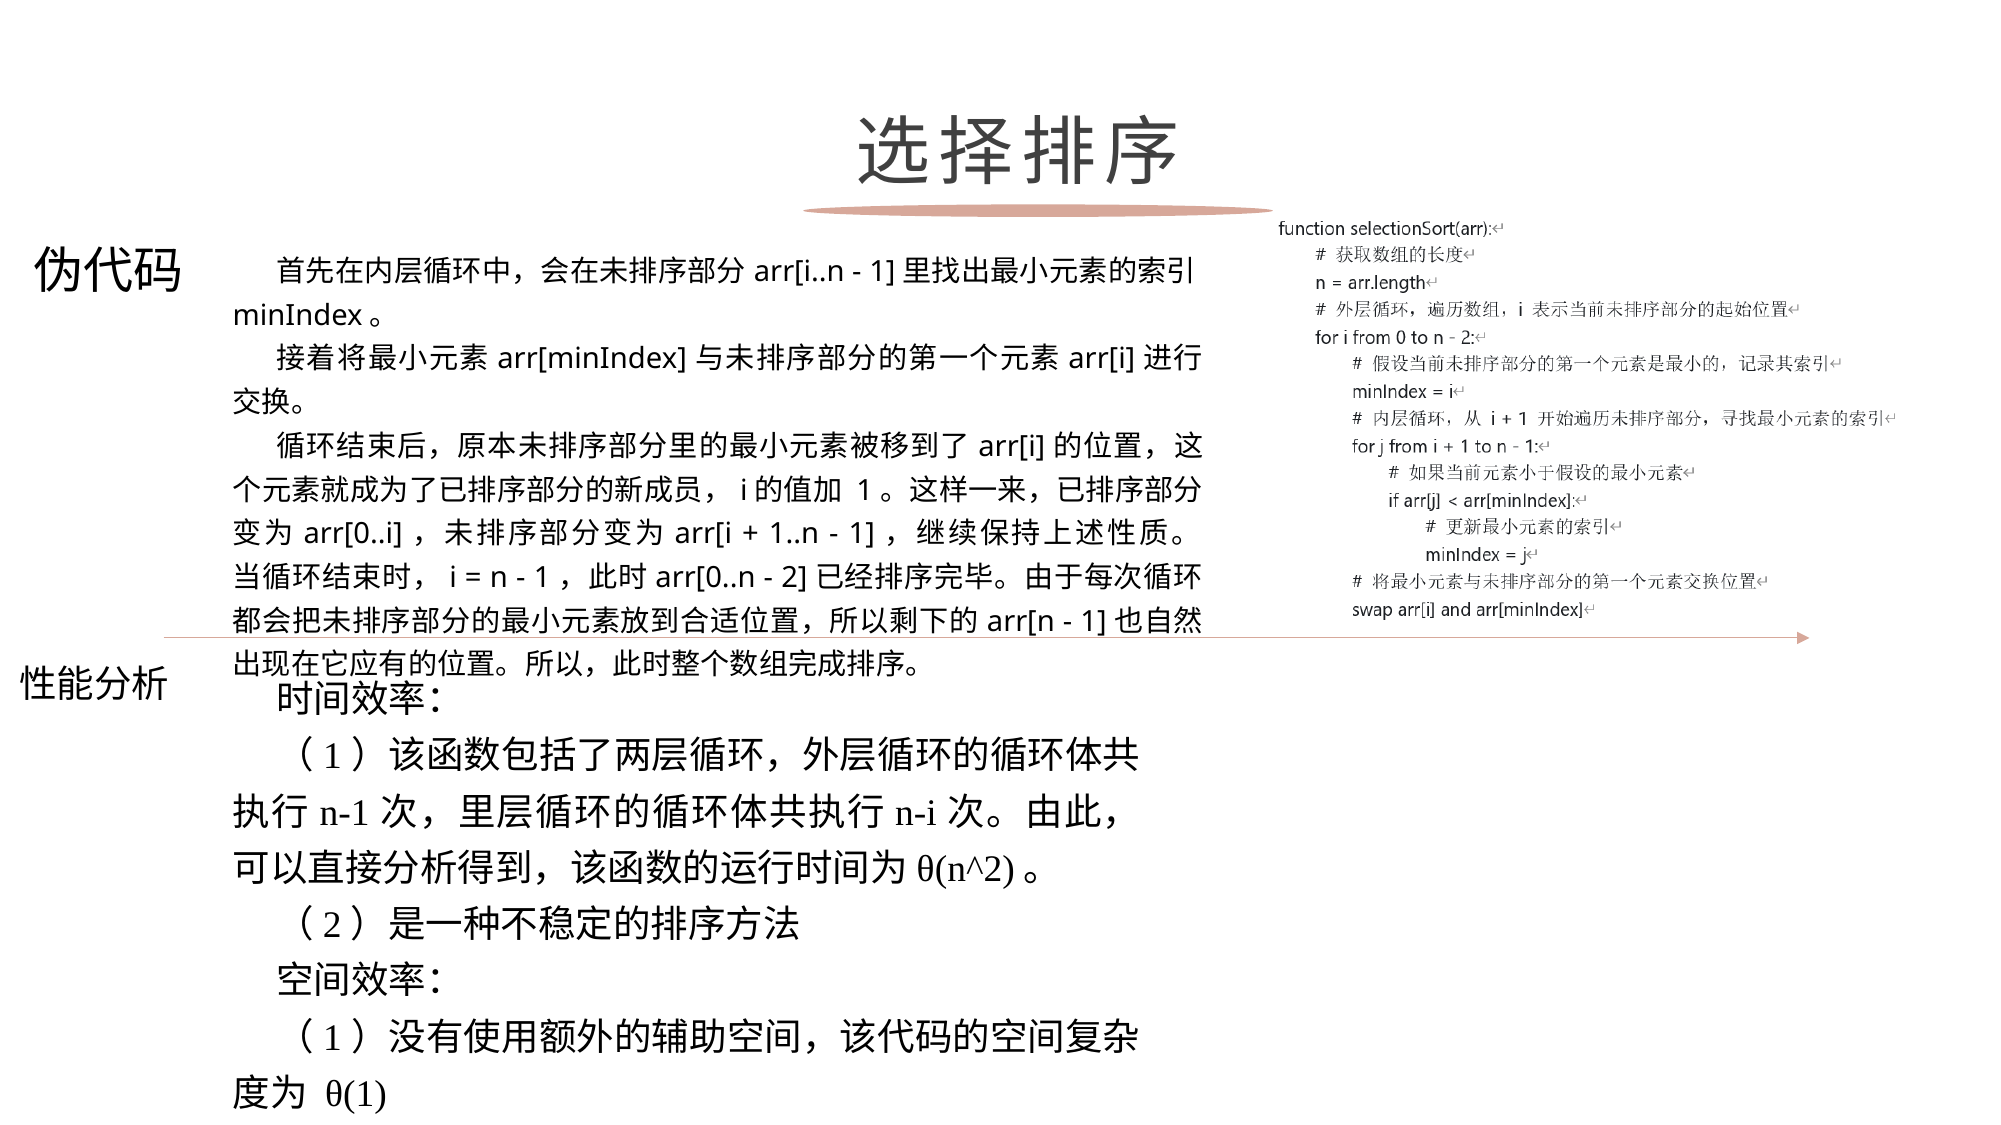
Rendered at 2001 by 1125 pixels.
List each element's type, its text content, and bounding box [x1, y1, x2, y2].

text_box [803, 96, 1350, 217]
text_box 伪代码 [0, 236, 218, 308]
text_box 首先在内层循环中，会在未排序部分arr[i..n - 1]里找出最小元素的索引minIndex。 接着将最小元素arr[minIndex]与未排序部分的第一个元素arr[i]进行交换。 循环结束后，原本未排序部分里的最小元素被移到了arr[i]的位置，这个元素就成为了已排序部分的新成员，i的值加 1。这样一来，已排序部分变为arr[0..i]，未排序部分变为arr[i + 1..n - 1]，继续保持上述性质。 当循环结束时，i = n - 1，此时arr[0..n - 2]已经排序完毕。由于每次循环都会把未排序部分的最小元素放到合适位置，所以剩下的arr[n - 1]也自然出现在它应有的位置。所以，此时整个数组完成排序。 [218, 638, 1218, 688]
text_box 首先在内层循环中，会在未排序部分arr[i..n - 1]里找出最小元素的索引minIndex。 接着将最小元素arr[minIndex]与未排序部分的第一个元素arr[i]进行交换。 循环结束后，原本未排序部分里的最小元素被移到了arr[i]的位置，这个元素就成为了已排序部分的新成员，i的值加 1。这样一来，已排序部分变为arr[0..i]，未排序部分变为arr[i + 1..n - 1]，继续保持上述性质。 当循环结束时，i = n - 1，此时arr[0..n - 2]已经排序完毕。由于每次循环都会把未排序部分的最小元素放到合适位置，所以剩下的arr[n - 1]也自然出现在它应有的位置。所以，此时整个数组完成排序。 [218, 236, 1218, 637]
text_box 时间效率： （1）该函数包括了两层循环，外层循环的循环体共执行n-1次，里层循环的循环体共执行n-i次。由此，可以直接分析得到，该函数的运行时间为θ(n^2)。 （2）是一种不稳定的排序方法 空间效率： （1）没有使用额外的辅助空间，该代码的空间复杂度为 θ(1) [217, 656, 1156, 1122]
text_box 性能分析 [0, 656, 595, 714]
picture [1272, 215, 1929, 623]
